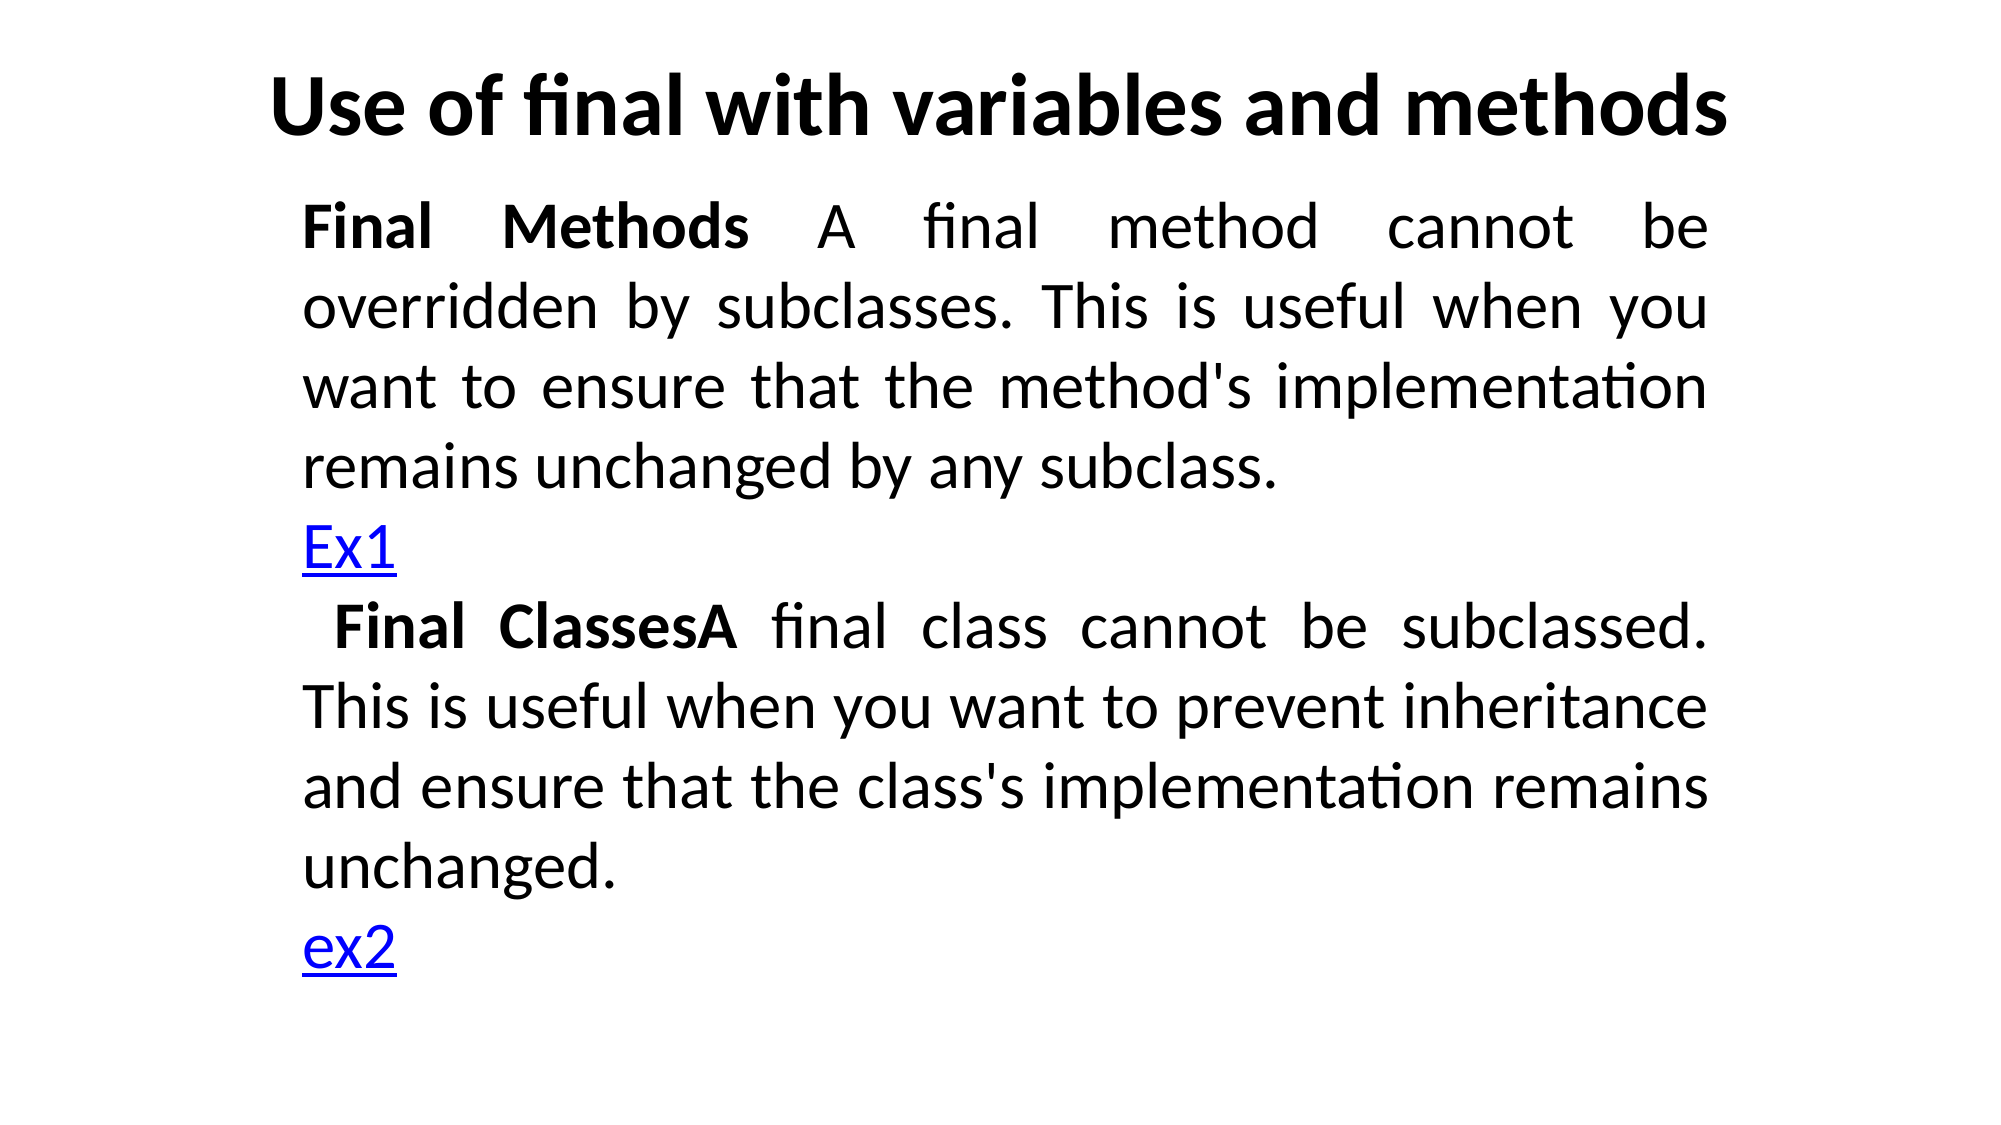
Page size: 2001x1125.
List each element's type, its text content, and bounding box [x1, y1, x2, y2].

text_box Final Methods A final method cannot be overridden by subclasses. This is useful when you want to ensure that the method's implementation remains unchanged by any subclass. Ex1 Final ClassesA final class cannot be subclassed. This is useful when you want to prevent inheritance and ensure that the class's implementation remains unchanged. ex2 [287, 174, 1725, 1125]
title Use of final with variables and methods [249, 24, 1750, 175]
